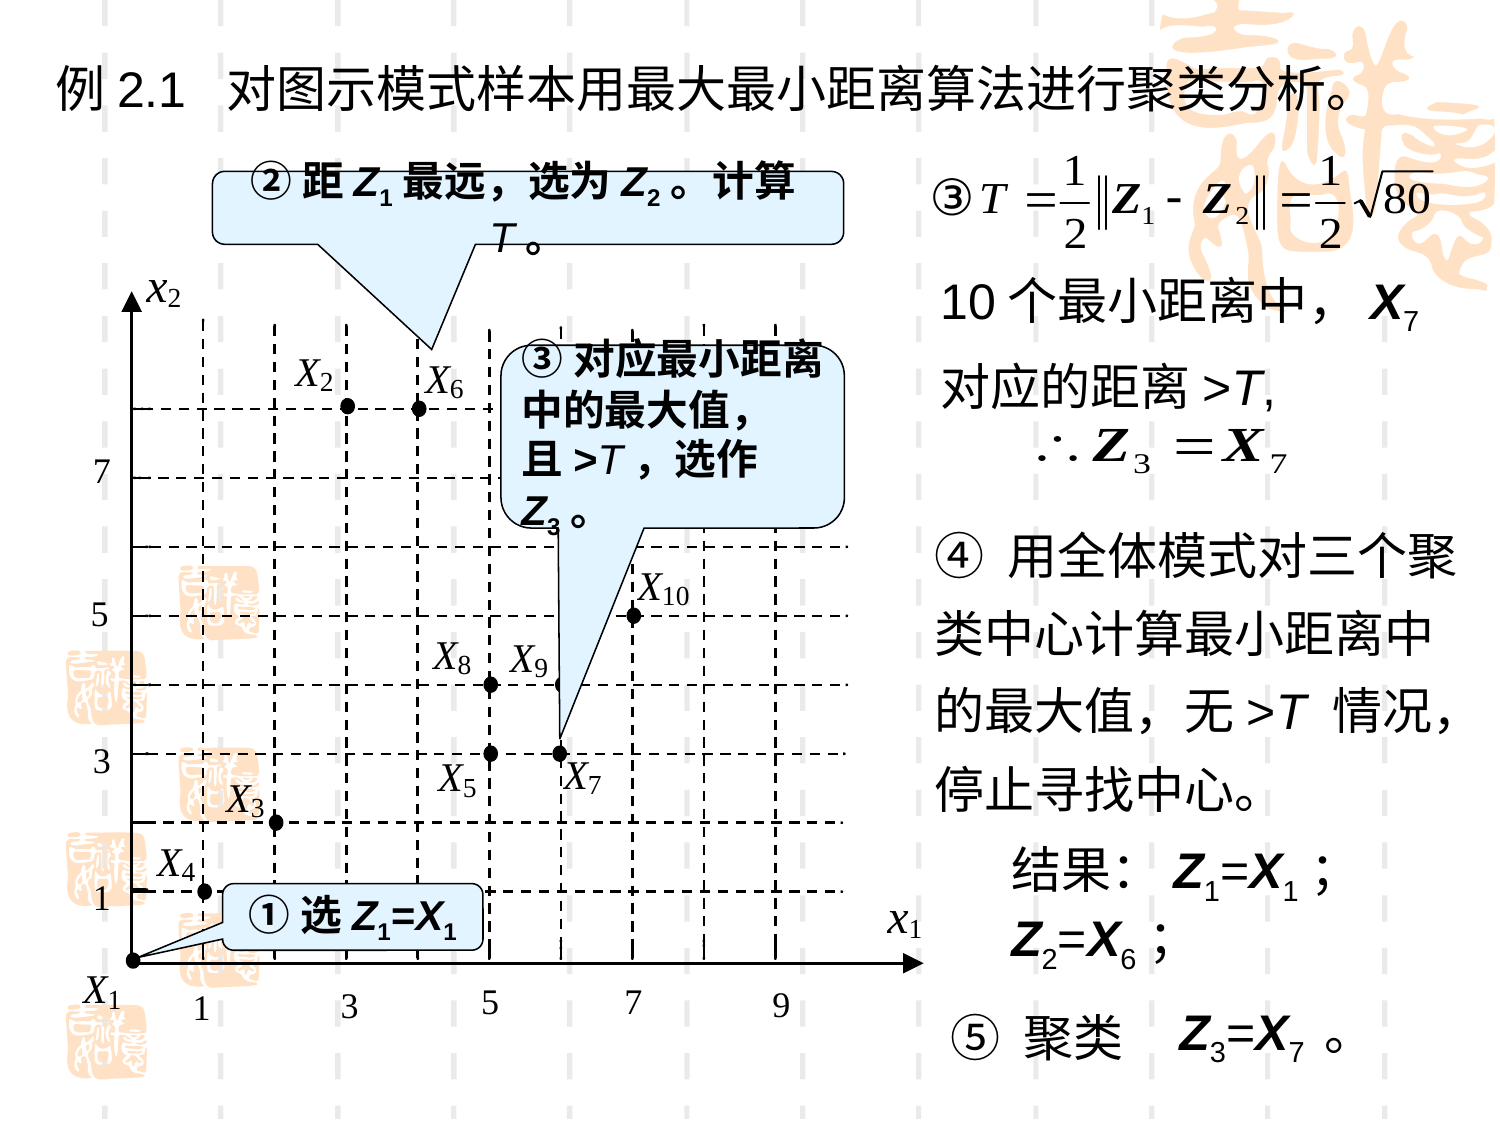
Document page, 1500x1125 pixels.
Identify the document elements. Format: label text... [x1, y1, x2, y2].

text_box 结果：Z1=X1；Z2=X6； Z3=X7 。 [931, 838, 1455, 1069]
picture [82, 232, 949, 1036]
text_box 例2.1 对图示模式样本用最大最小距离算法进行聚类分析。 [55, 57, 1438, 118]
text_box ⑤ 聚类 [950, 1006, 1195, 1067]
text_box ②距Z1最远，选为Z2。计算T。 [212, 171, 844, 231]
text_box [921, 143, 1451, 487]
text_box ④ 用全体模式对三个聚类中心计算最小距离中的最大值，无>T 情况，停止寻找中心。 [952, 506, 1460, 818]
